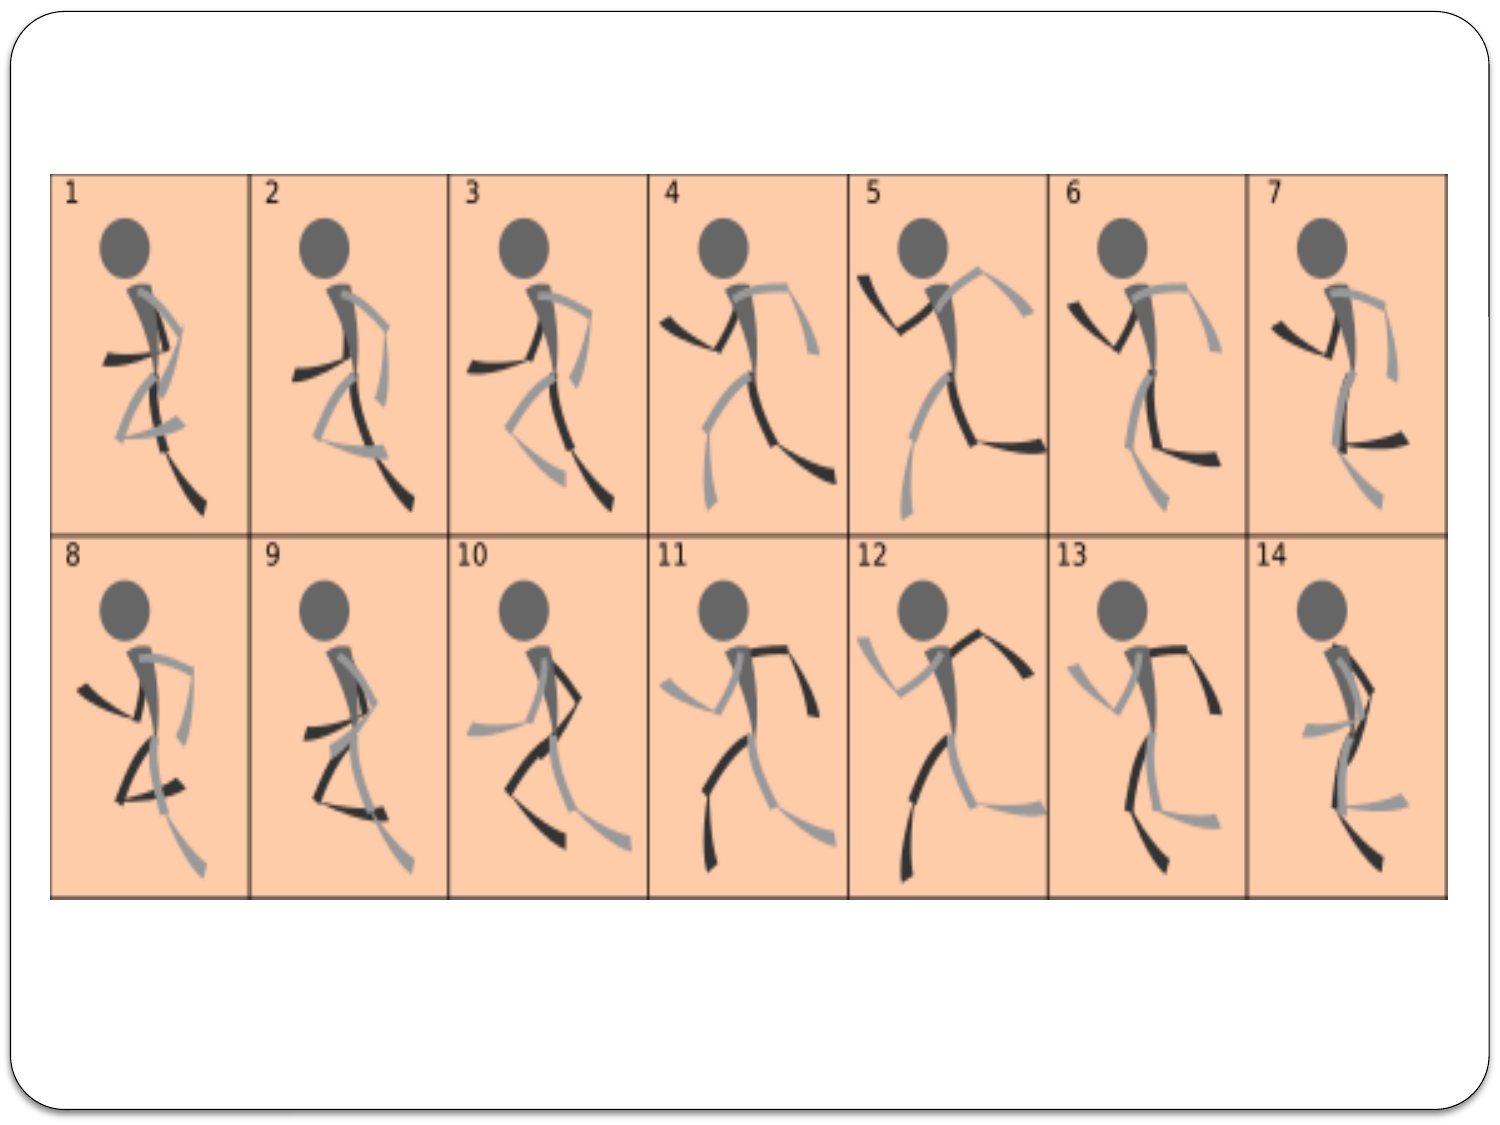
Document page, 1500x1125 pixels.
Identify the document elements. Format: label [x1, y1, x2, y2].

picture [49, 174, 1448, 901]
